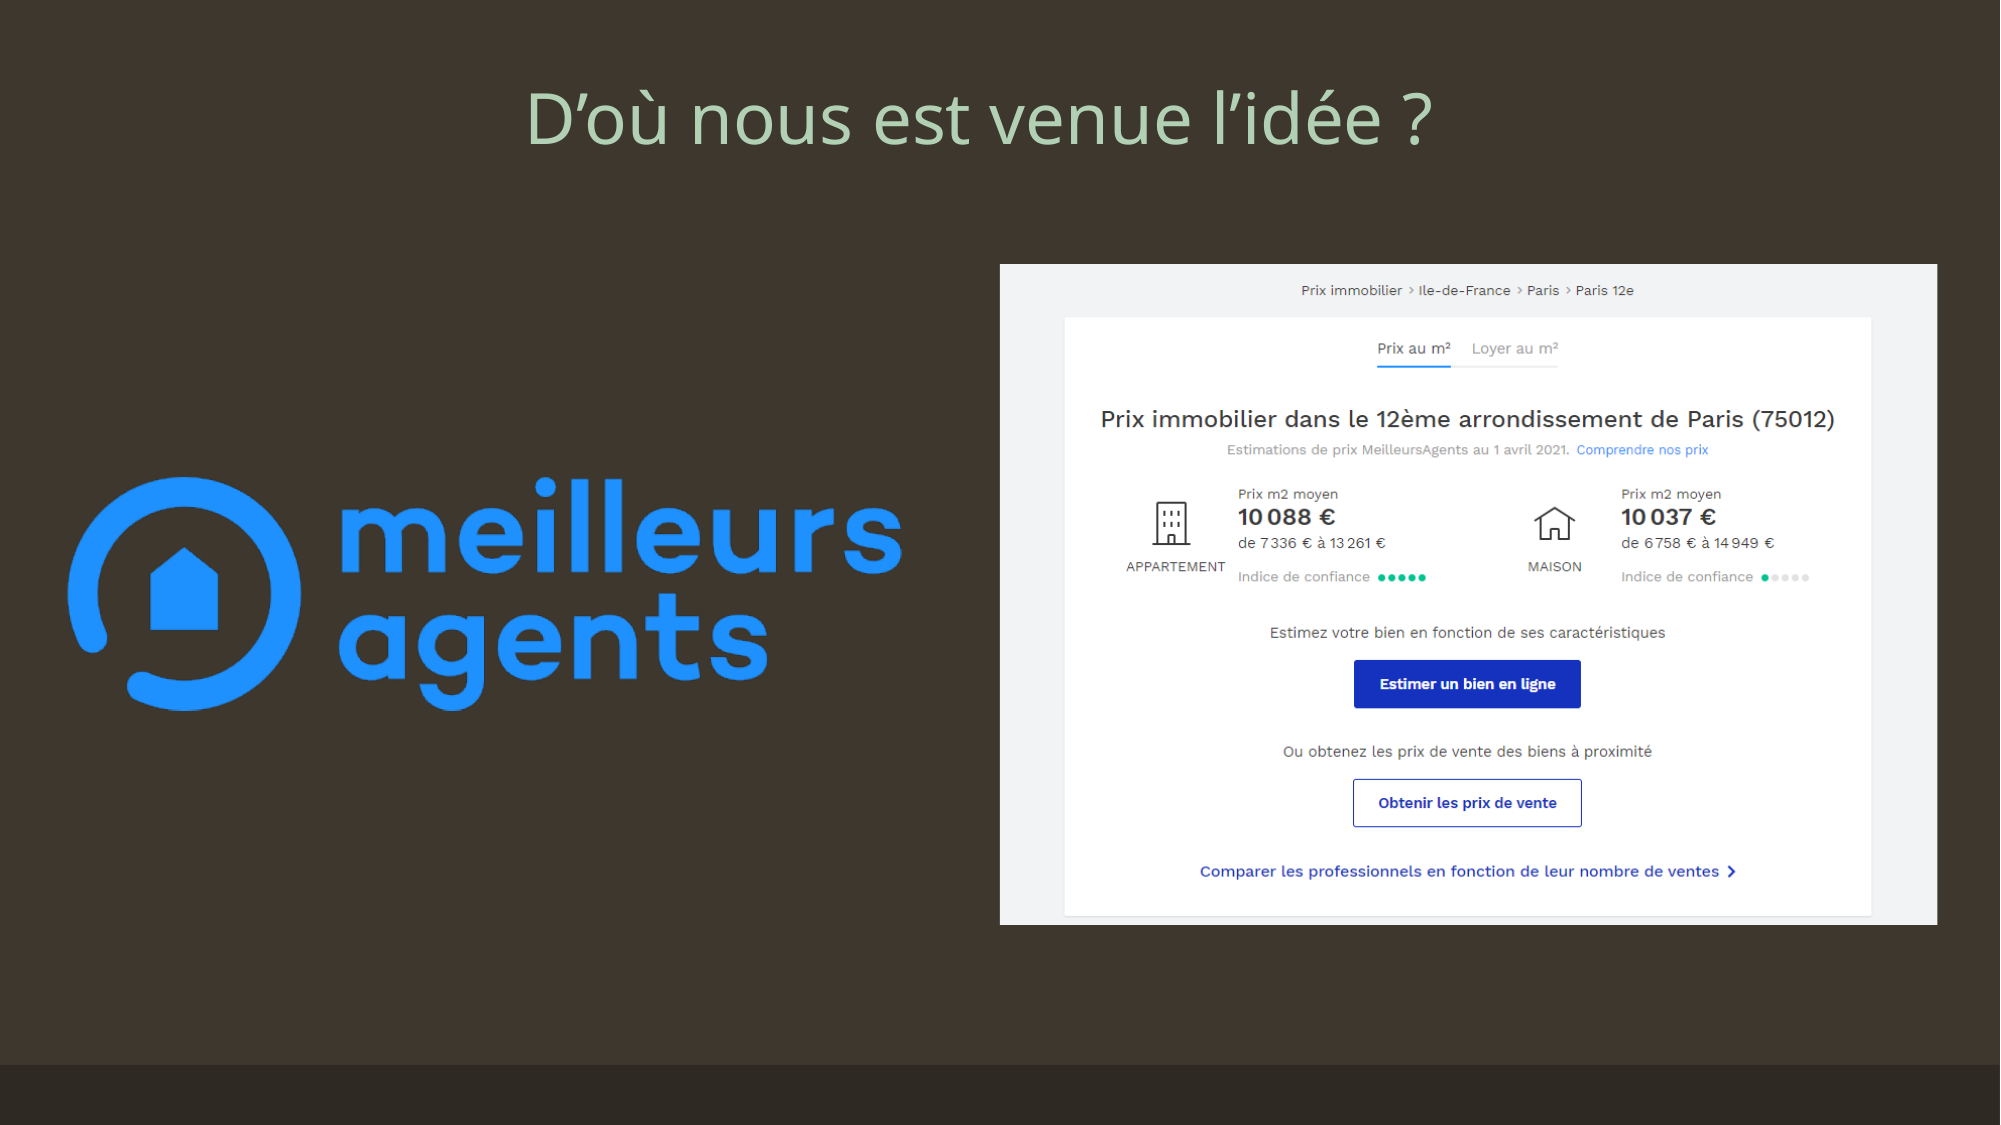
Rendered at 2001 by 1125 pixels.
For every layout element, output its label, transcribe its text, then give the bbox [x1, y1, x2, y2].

picture [67, 477, 902, 711]
title D’où nous est venue l’idée ? [116, 56, 1842, 168]
picture [999, 264, 1938, 925]
